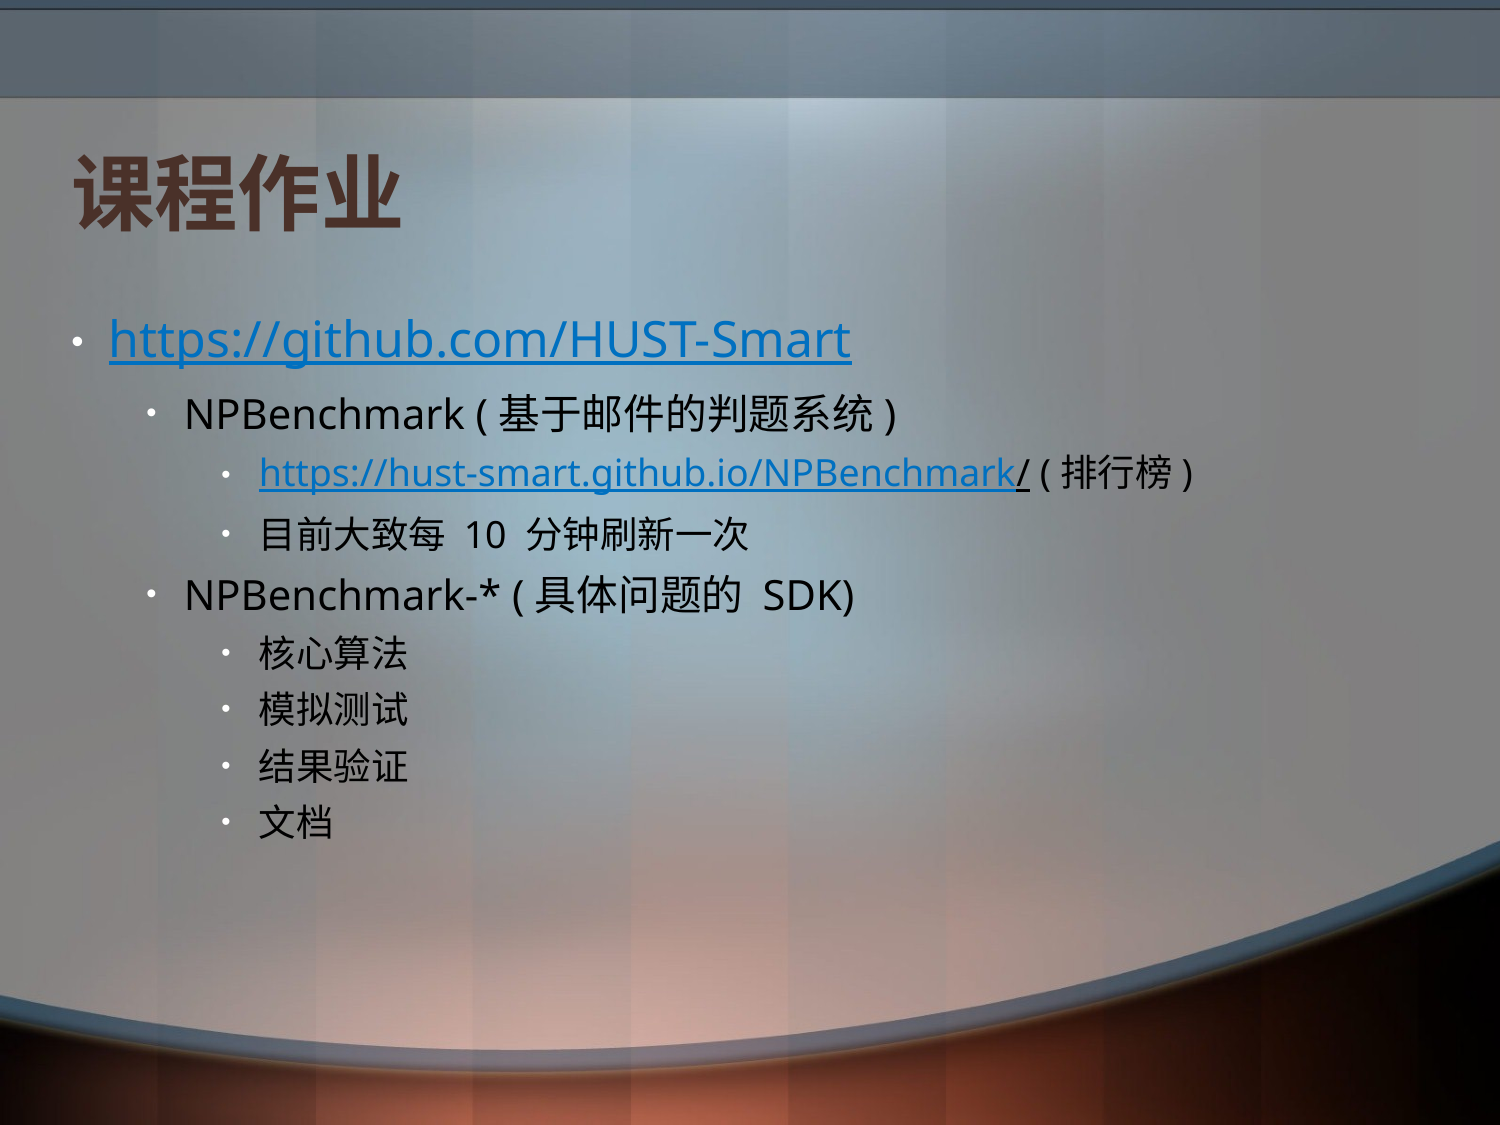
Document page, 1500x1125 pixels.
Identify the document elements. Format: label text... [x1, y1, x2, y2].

title 课程作业 [56, 104, 1299, 294]
picture [0, 0, 1500, 1125]
list https://github.com/HUST-Smart NPBenchmark (基于邮件的判题系统) https://hust-smart.github.io/NPBenchmark/ (排行榜) 目前大致每 10 分钟刷新一次 NPBenchmark-* (具体问题的 SDK) 核心算法 模拟测试 结果验证 文档 [56, 299, 1299, 920]
